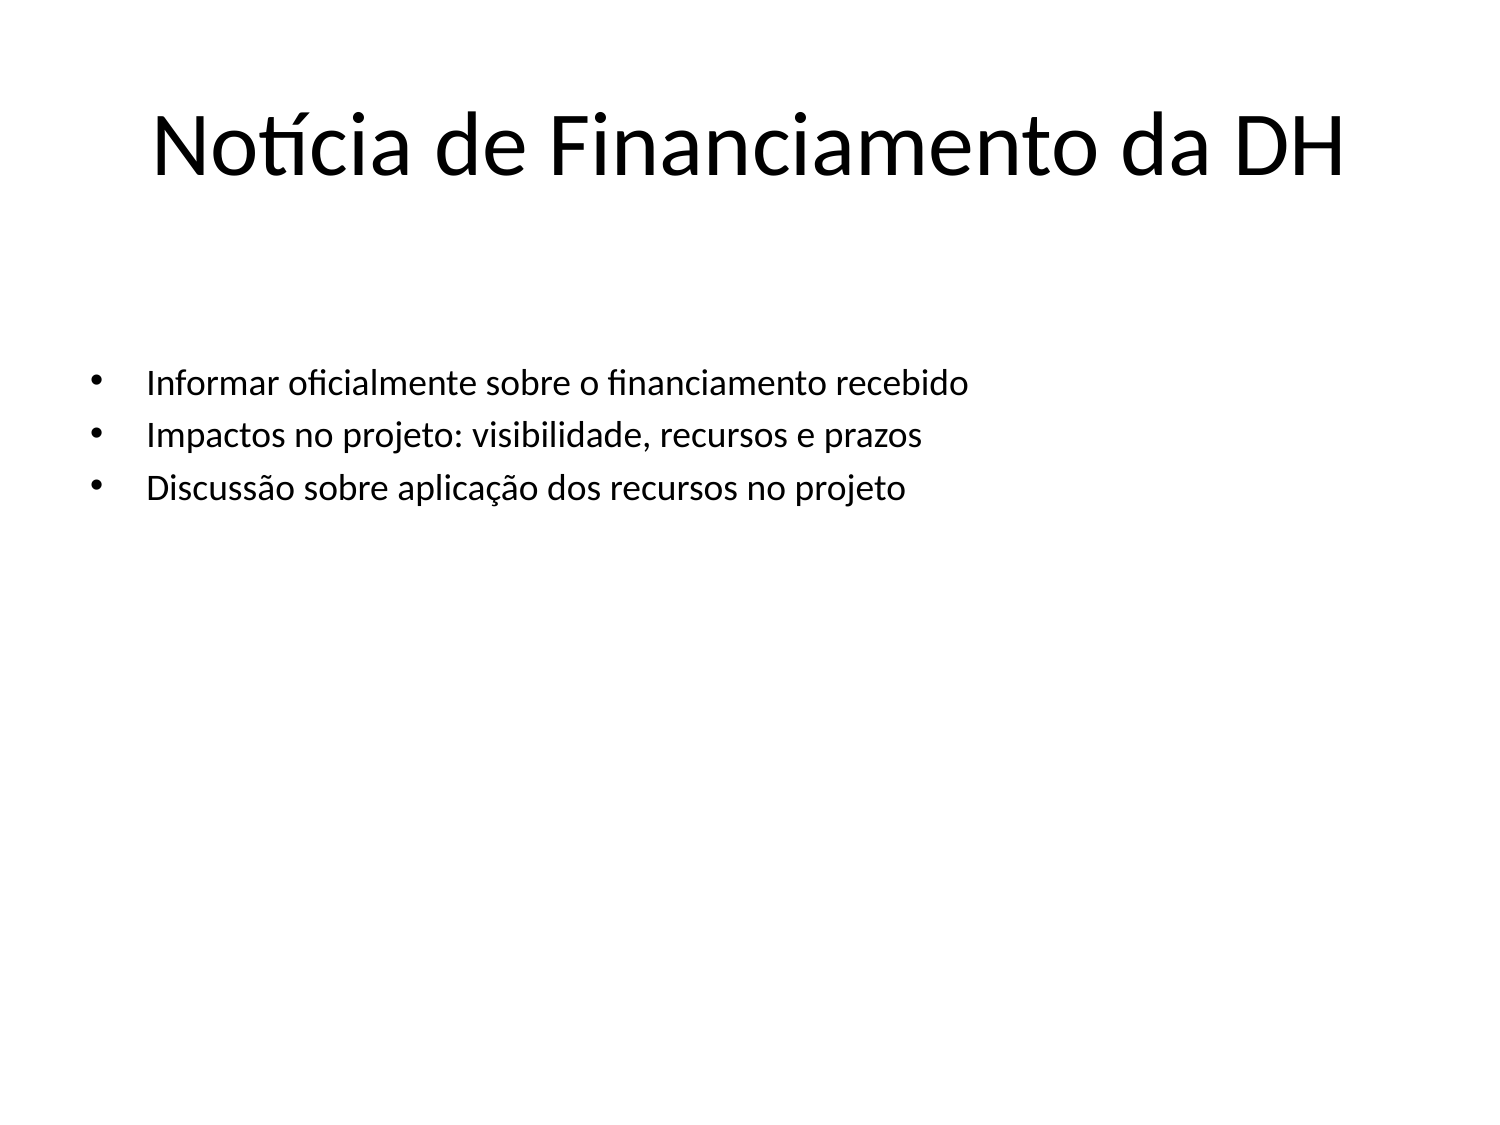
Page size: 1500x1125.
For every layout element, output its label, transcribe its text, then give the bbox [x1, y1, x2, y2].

title Notícia de Financiamento da DH [75, 45, 1425, 233]
list Informar oficialmente sobre o financiamento recebido Impactos no projeto: visibilidade, recursos e prazos Discussão sobre aplicação dos recursos no projeto [75, 262, 1425, 1005]
